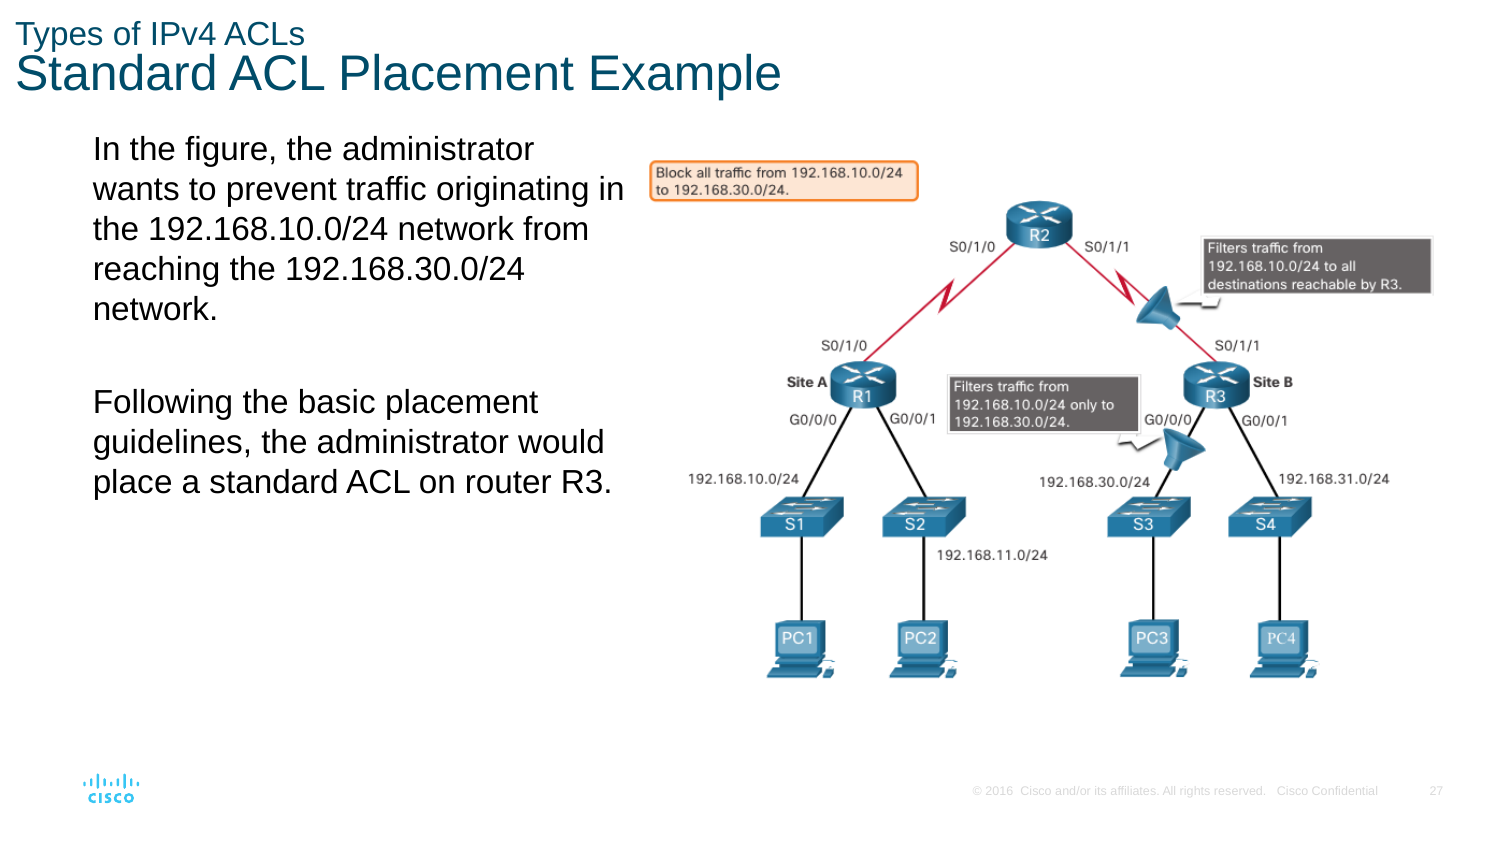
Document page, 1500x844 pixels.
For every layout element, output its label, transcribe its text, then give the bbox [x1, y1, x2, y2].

list In the figure, the administrator wants to prevent traffic originating in the 192.168.10.0/24 network from reaching the 192.168.30.0/24 network. Following the basic placement guidelines, the administrator would place a standard ACL on router R3. [77, 120, 647, 726]
picture [646, 155, 1438, 691]
title Types of IPv4 ACLs Standard ACL Placement Example [0, 0, 1369, 121]
